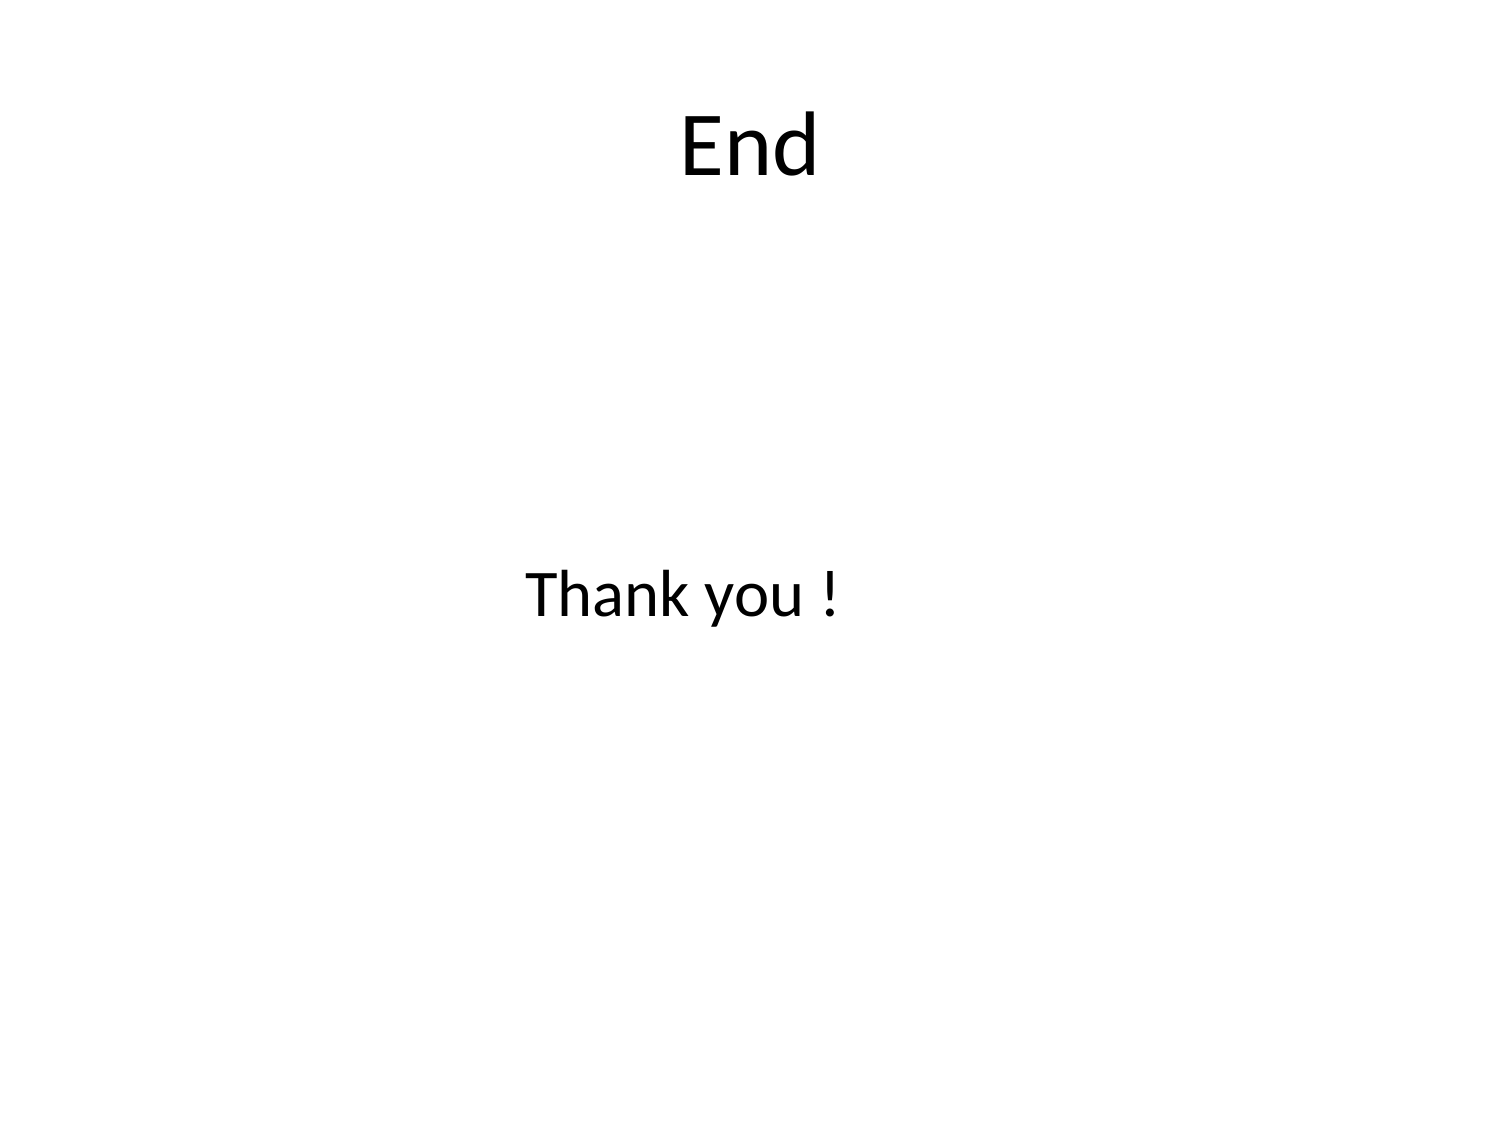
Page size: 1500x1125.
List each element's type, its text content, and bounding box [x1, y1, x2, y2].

title End [75, 45, 1425, 233]
list Thank you ! [75, 262, 1425, 1005]
